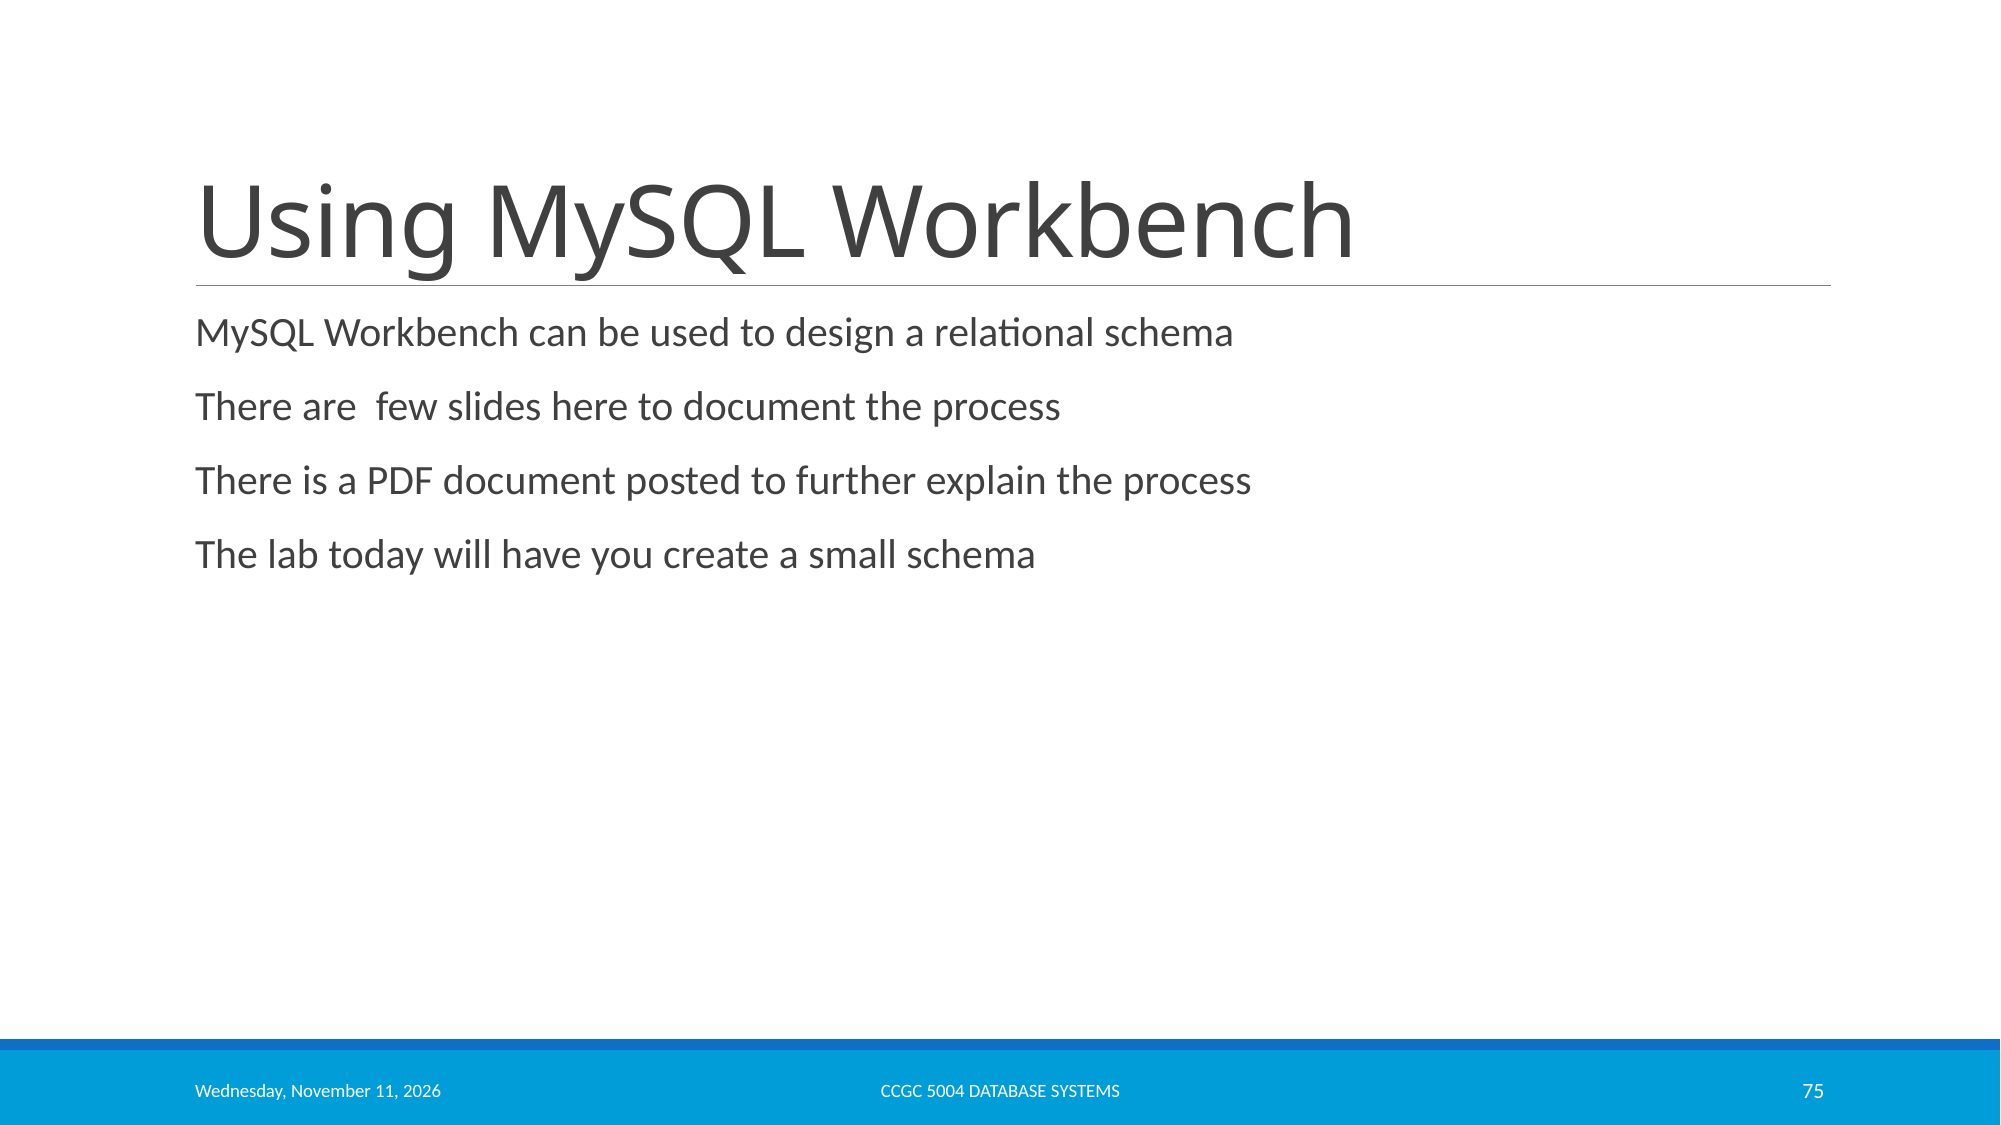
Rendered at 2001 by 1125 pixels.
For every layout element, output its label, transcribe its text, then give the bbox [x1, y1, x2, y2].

list MySQL Workbench can be used to design a relational schema There are few slides here to document the process There is a PDF document posted to further explain the process The lab today will have you create a small schema [180, 302, 1830, 963]
title Using MySQL Workbench [180, 47, 1830, 285]
slide_number 75 [1624, 1059, 1840, 1120]
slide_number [180, 1059, 586, 1120]
footer CCGC 5004 Database Systems [604, 1059, 1396, 1120]
